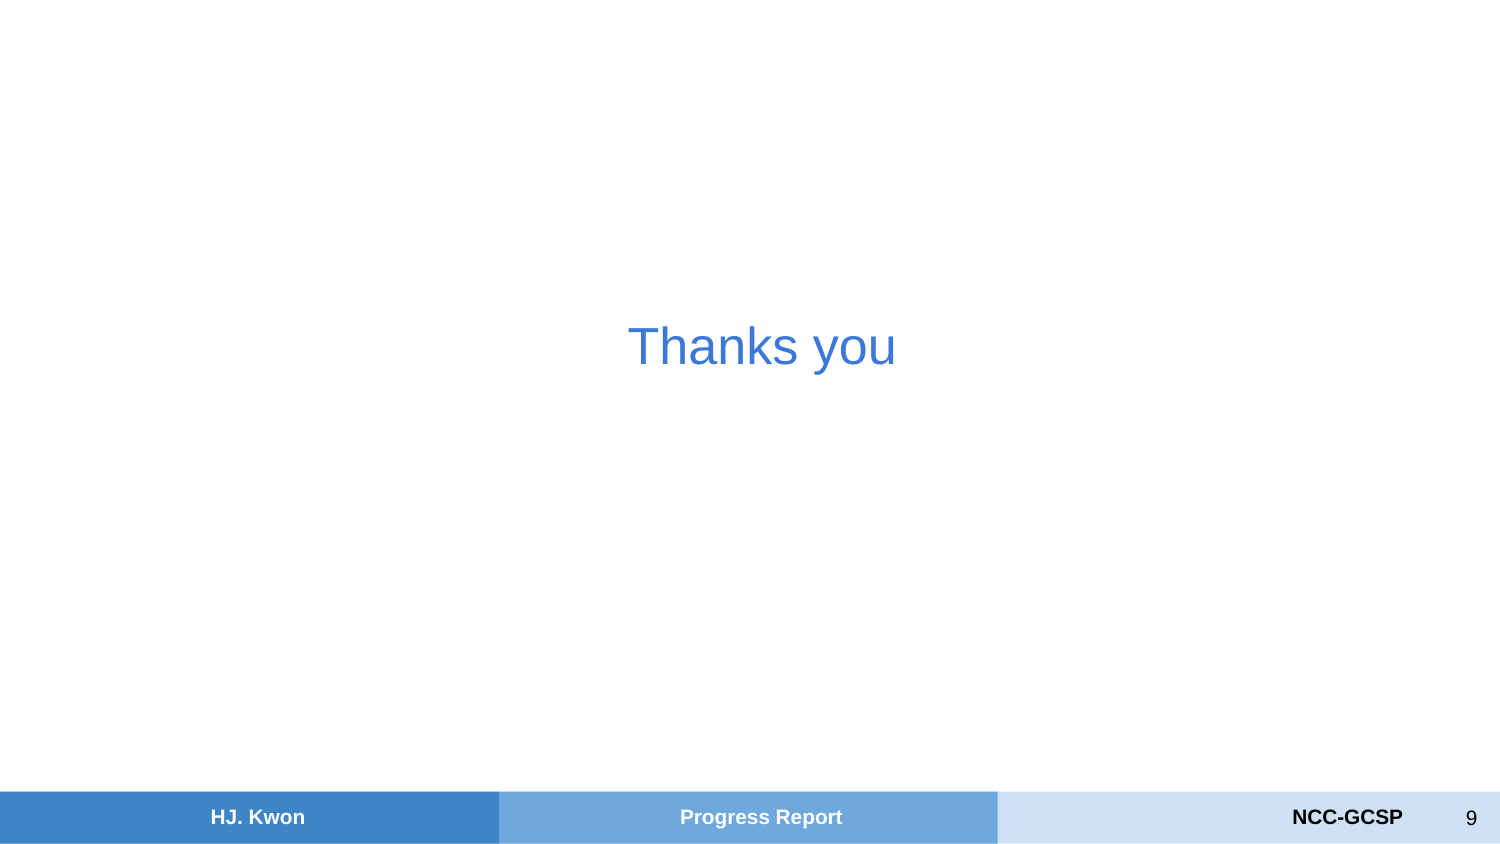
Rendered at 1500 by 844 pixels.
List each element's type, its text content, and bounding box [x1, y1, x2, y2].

text_box [998, 791, 1402, 844]
slide_number ‹#› [1402, 784, 1493, 844]
text_box Thanks you [263, 297, 1262, 391]
text_box Progress Report [665, 790, 860, 842]
text_box HJ. Kwon [195, 790, 390, 842]
text_box [499, 791, 998, 844]
text_box NCC-GCSP [1277, 790, 1428, 842]
text_box [0, 791, 499, 844]
text_box [1493, 791, 1500, 844]
